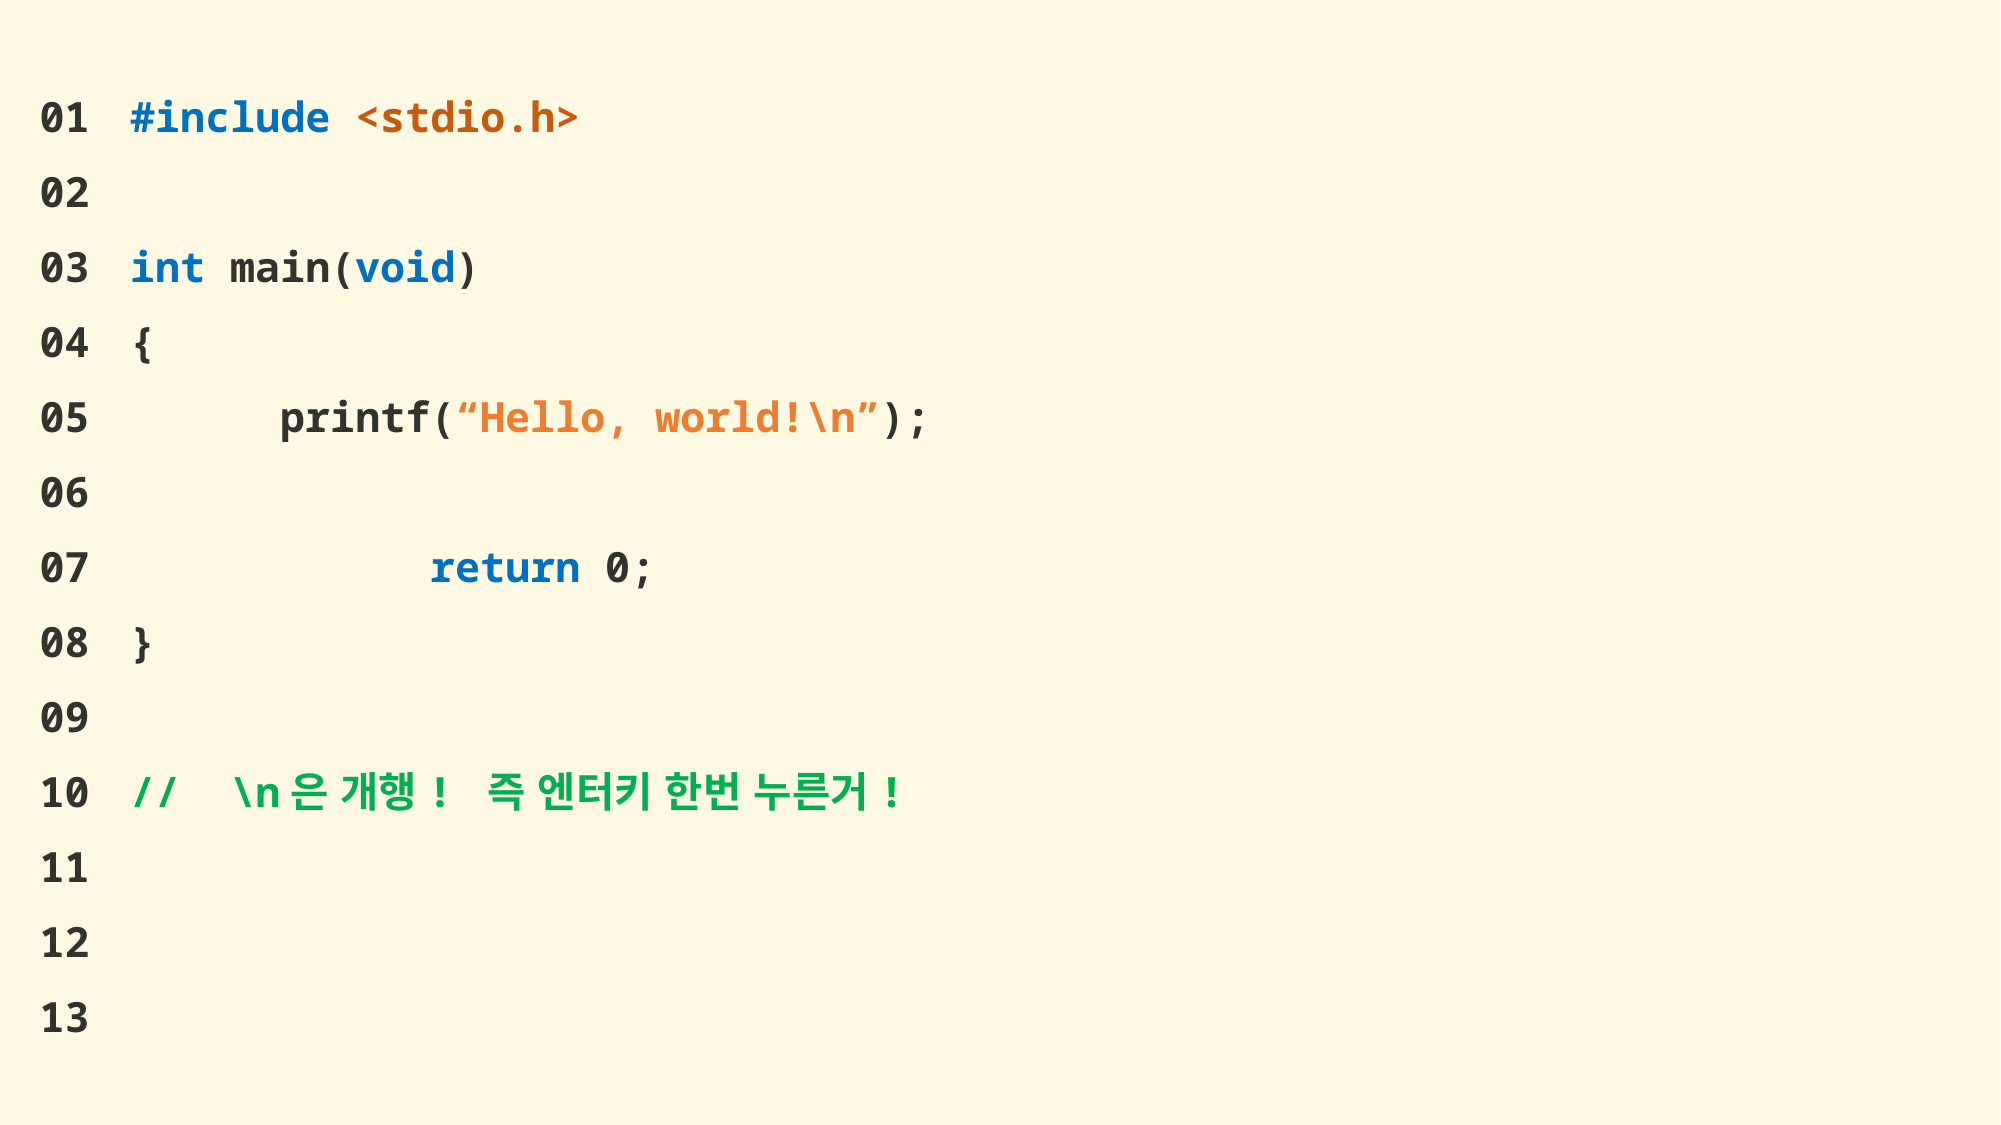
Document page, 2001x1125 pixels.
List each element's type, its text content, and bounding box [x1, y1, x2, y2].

text_box 01 02 03 04 05 06 07 08 09 10 11 12 13 [24, 58, 116, 1048]
text_box #include <stdio.h> int main(void) { printf(“Hello, world!\n”); return 0; } // \n은 개행! 즉 엔터키 한번 누른거! [116, 58, 1858, 823]
